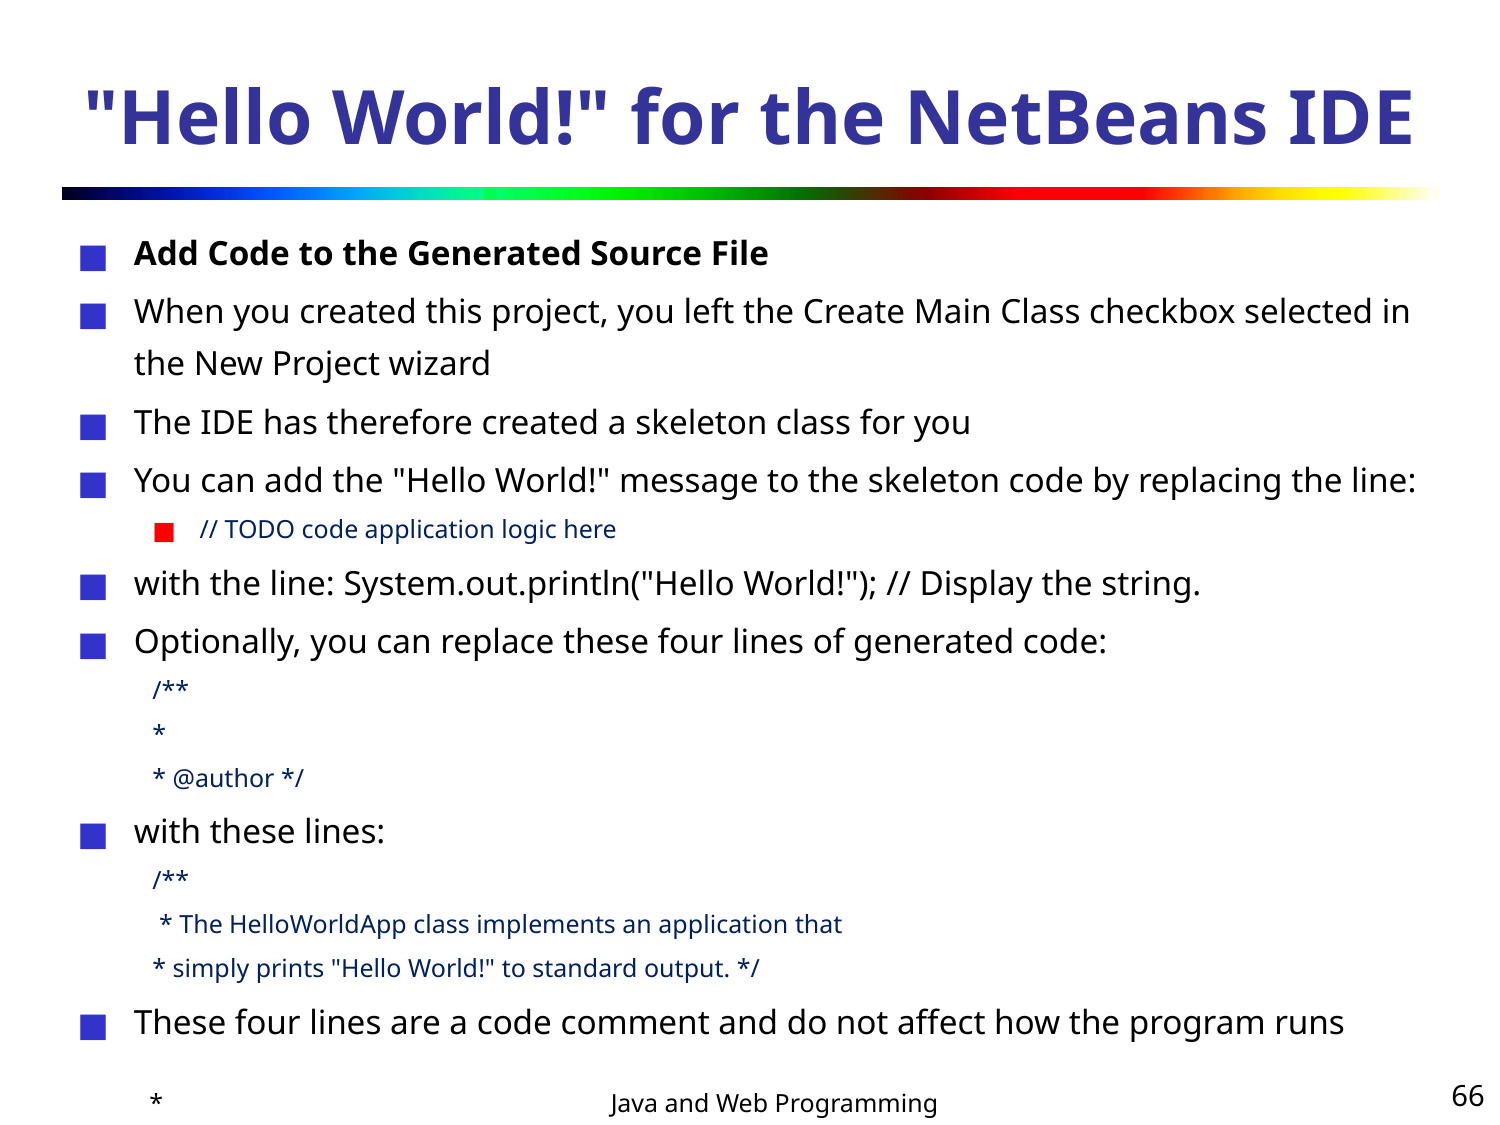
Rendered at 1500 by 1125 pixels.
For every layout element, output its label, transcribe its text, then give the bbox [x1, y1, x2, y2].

title "Hello World!" for the NetBeans IDE [0, 50, 1500, 179]
text_box ‹#› [1187, 1049, 1500, 1125]
picture [382, 187, 1438, 200]
picture [62, 187, 355, 200]
text_box Java and Web Programming [537, 1062, 1013, 1125]
text_box * [0, 1049, 313, 1125]
list Add Code to the Generated Source File When you created this project, you left the Create Main Class checkbox selected in the New Project wizard The IDE has therefore created a skeleton class for you You can add the "Hello World!" message to the skeleton code by replacing the line: // TODO code application logic here with the line: System.out.println("Hello World!"); // Display the string. Optionally, you can replace these four lines of generated code: /** * * @author */ with these lines: /** * The HelloWorldApp class implements an application that * simply prints "Hello World!" to standard output. */ These four lines are a code comment and do not affect how the program runs [62, 212, 1463, 1063]
